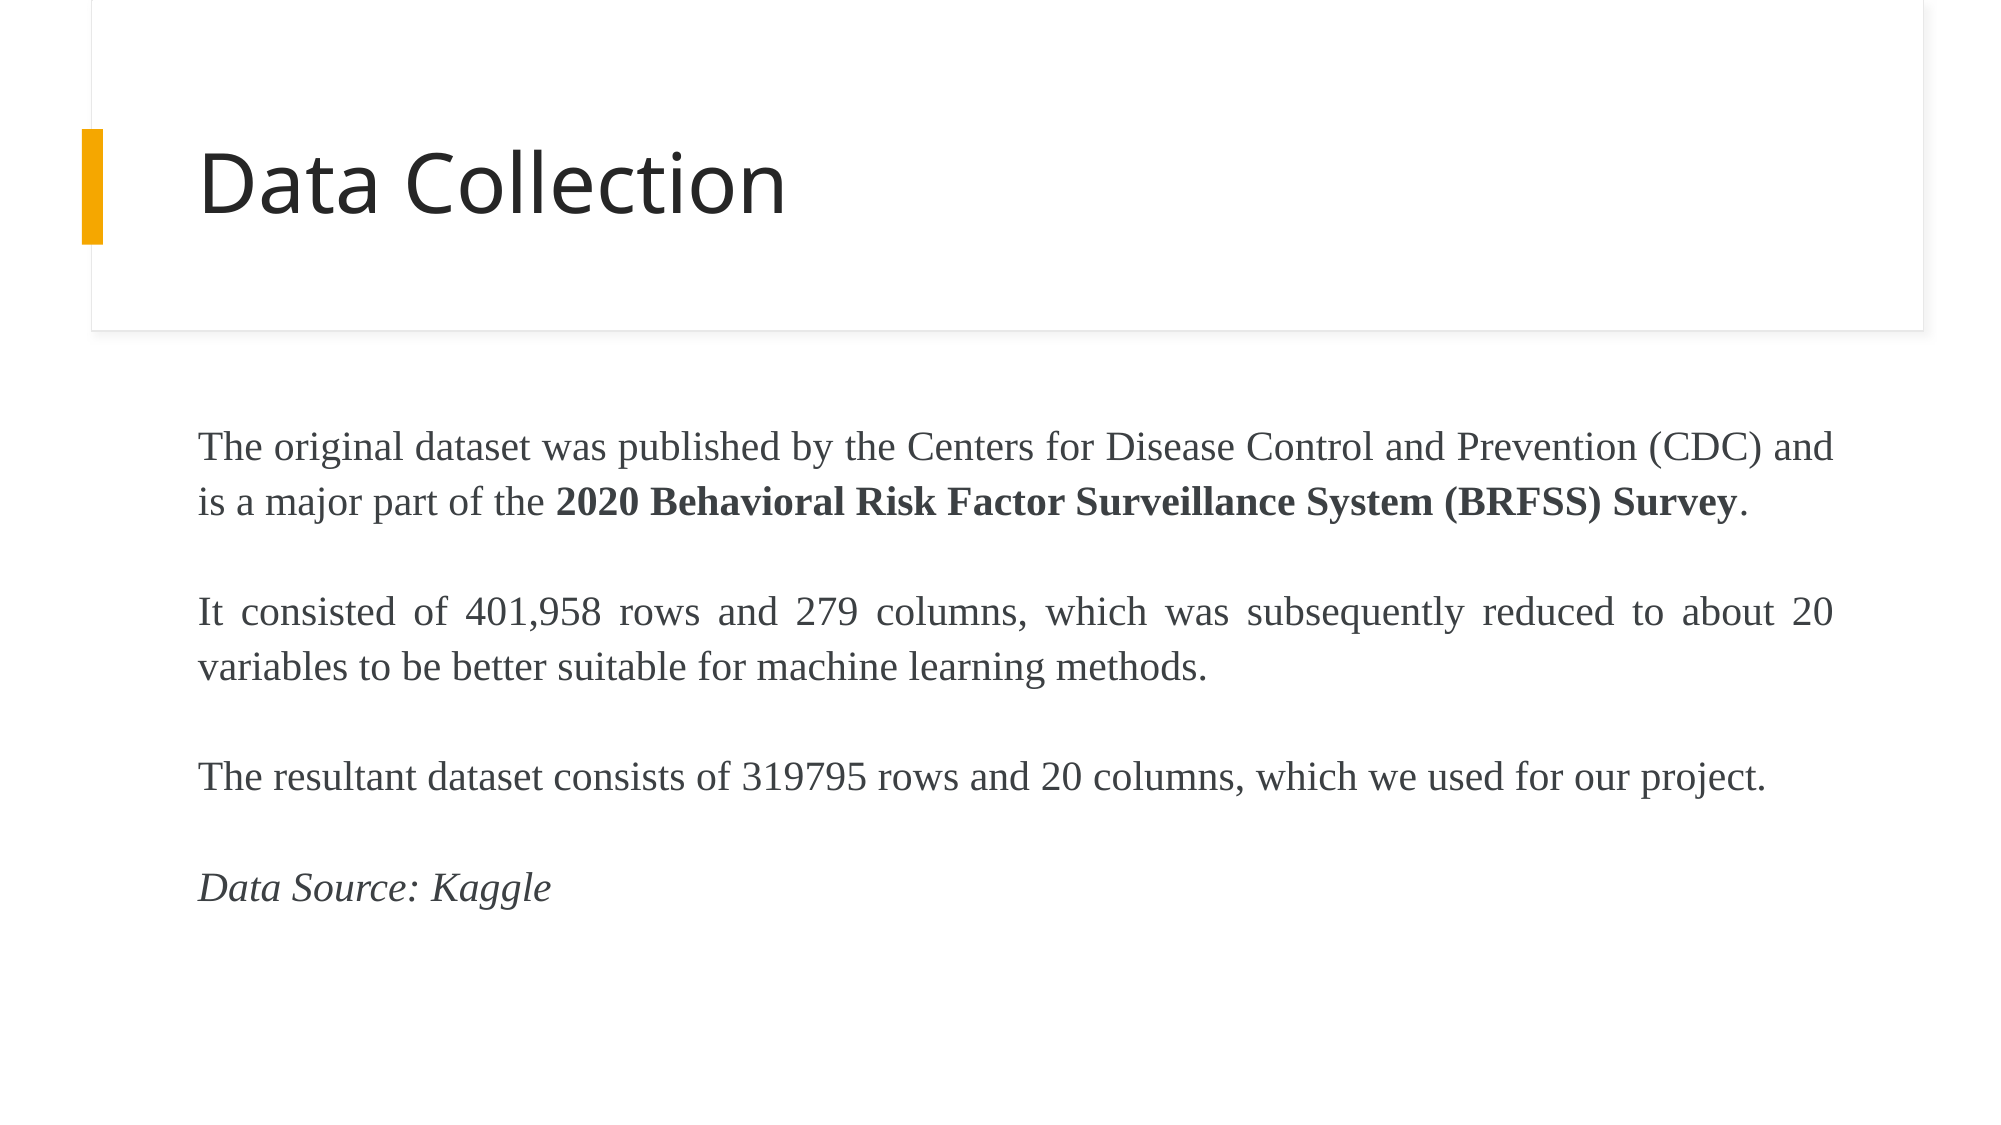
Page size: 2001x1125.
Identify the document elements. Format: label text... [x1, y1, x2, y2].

list The original dataset was published by the Centers for Disease Control and Prevention (CDC) and is a major part of the 2020 Behavioral Risk Factor Surveillance System (BRFSS) Survey. It consisted of 401,958 rows and 279 columns, which was subsequently reduced to about 20 variables to be better suitable for machine learning methods. The resultant dataset consists of 319795 rows and 20 columns, which we used for our project. Data Source: Kaggle [183, 406, 1851, 1013]
title Data Collection [183, 90, 1851, 284]
